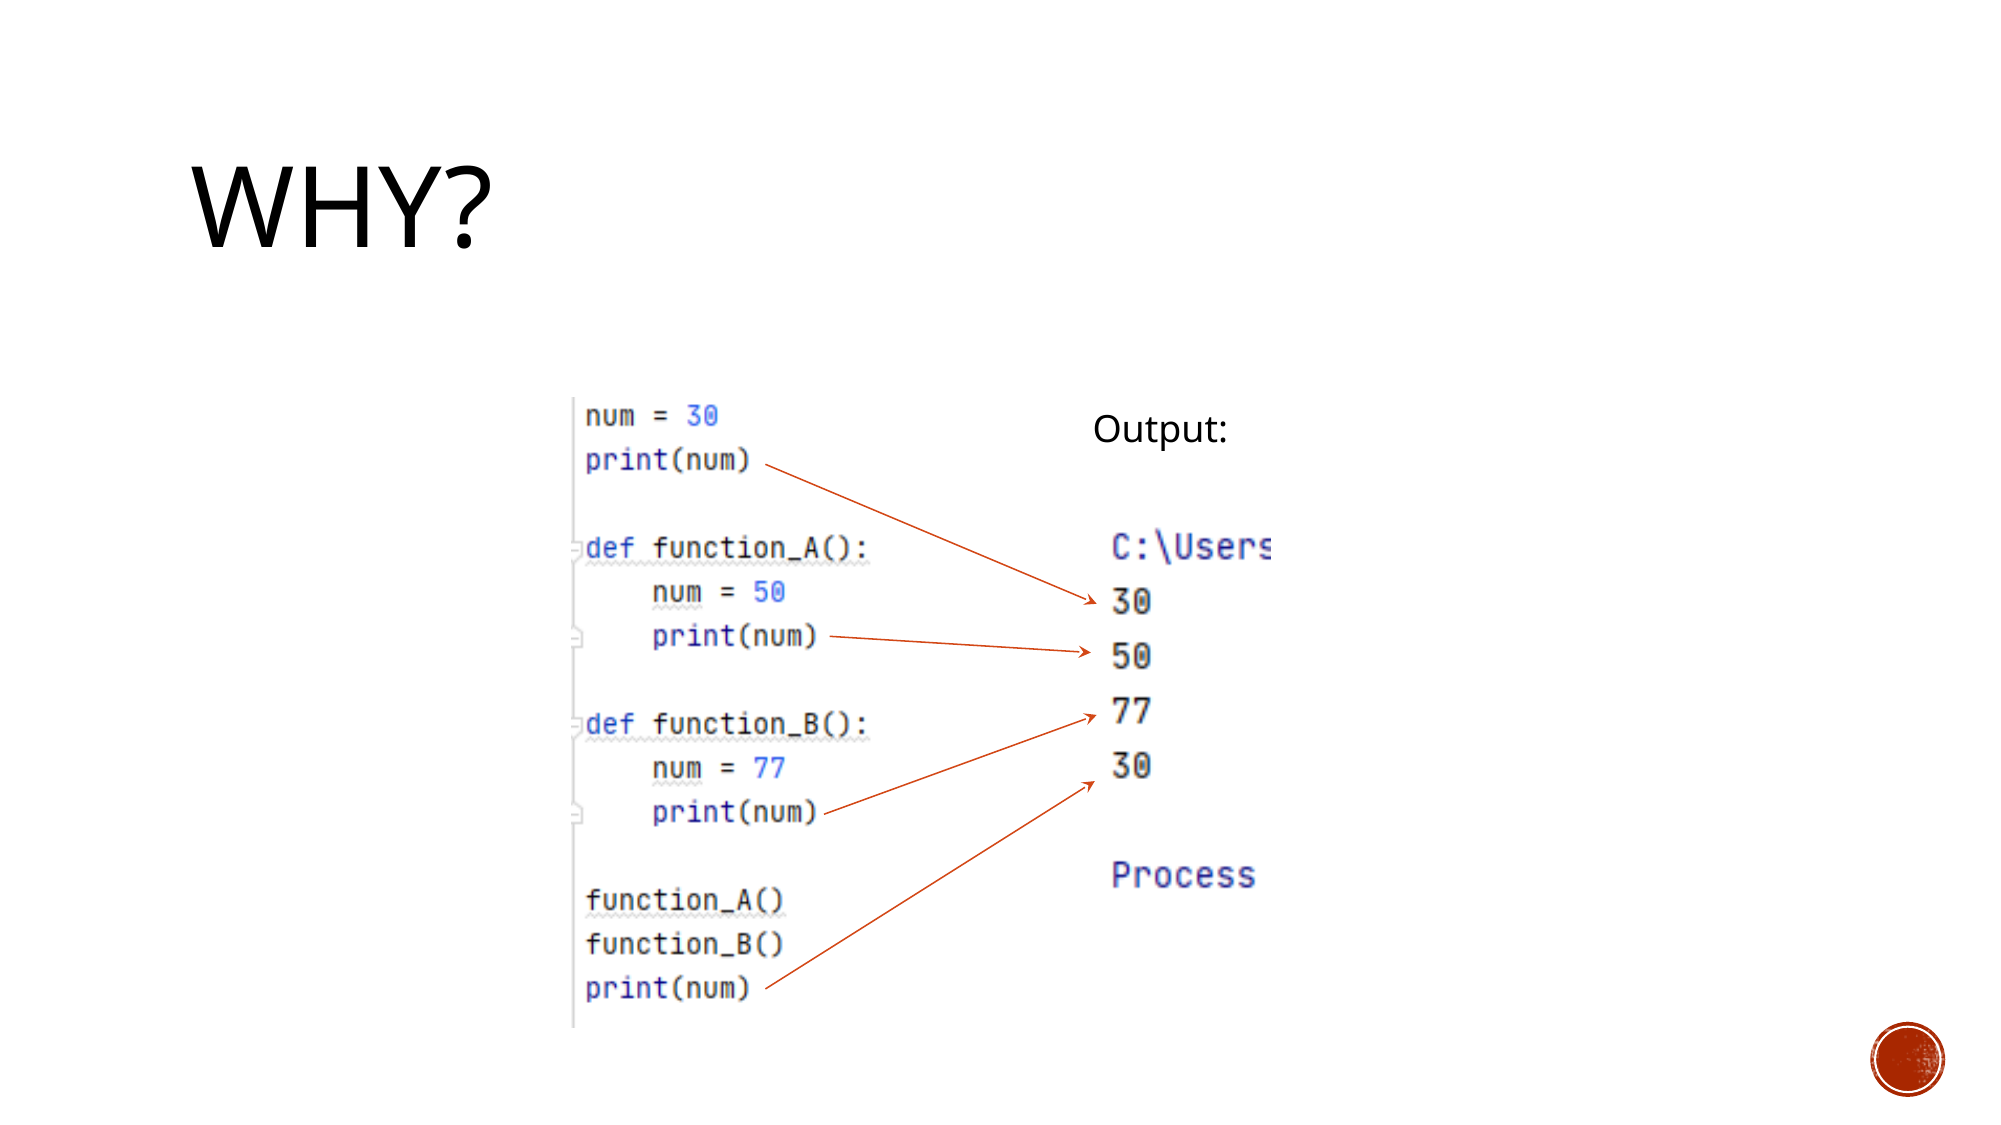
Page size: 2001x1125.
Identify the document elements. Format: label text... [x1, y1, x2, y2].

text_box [765, 463, 1097, 605]
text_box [823, 714, 1097, 815]
picture [1082, 521, 1271, 904]
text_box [829, 636, 1092, 653]
title WHY? [175, 79, 1826, 344]
text_box Output: [1077, 397, 1277, 458]
picture [570, 396, 901, 1029]
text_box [765, 780, 1095, 990]
picture [1870, 1021, 1946, 1097]
